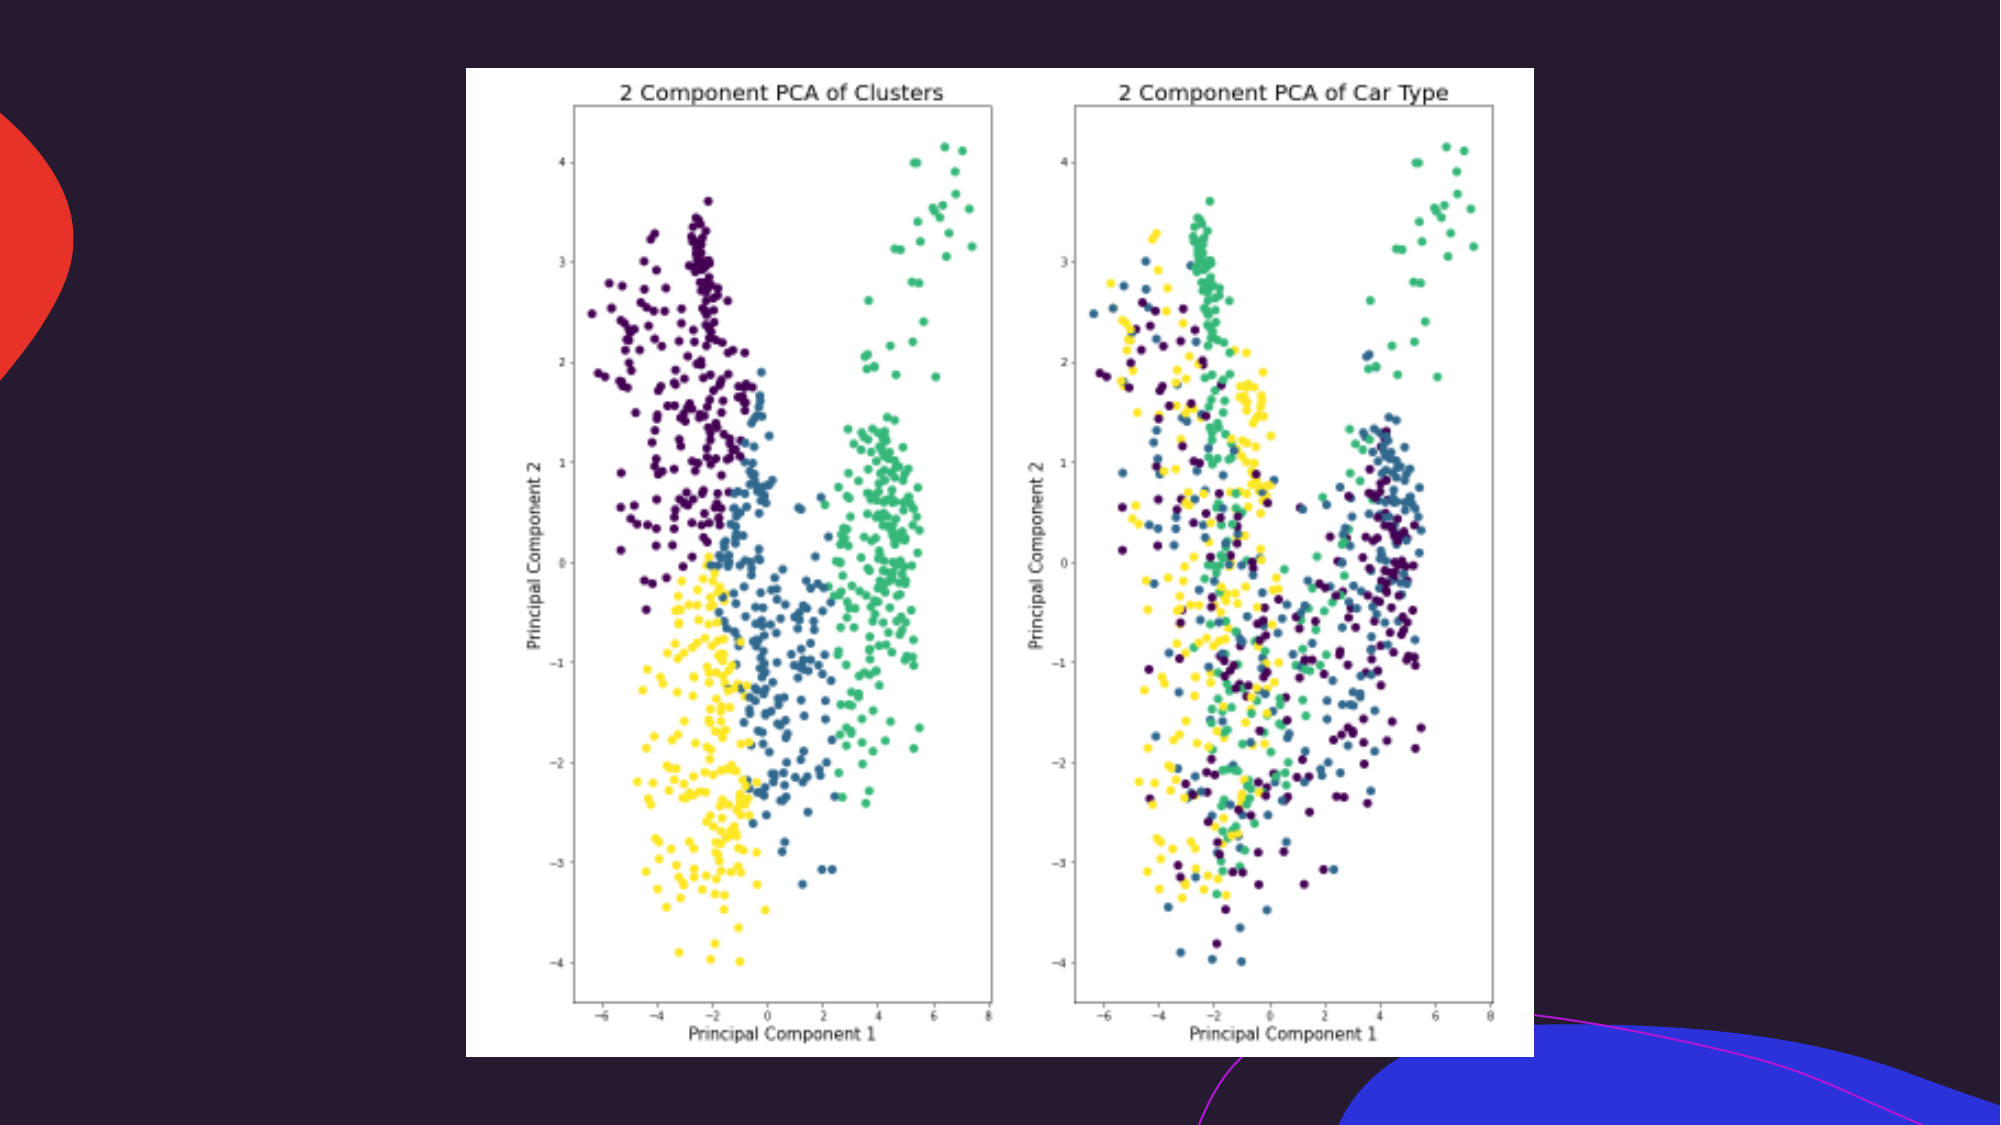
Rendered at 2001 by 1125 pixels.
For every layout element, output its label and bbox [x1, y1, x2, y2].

picture [465, 68, 1534, 1057]
